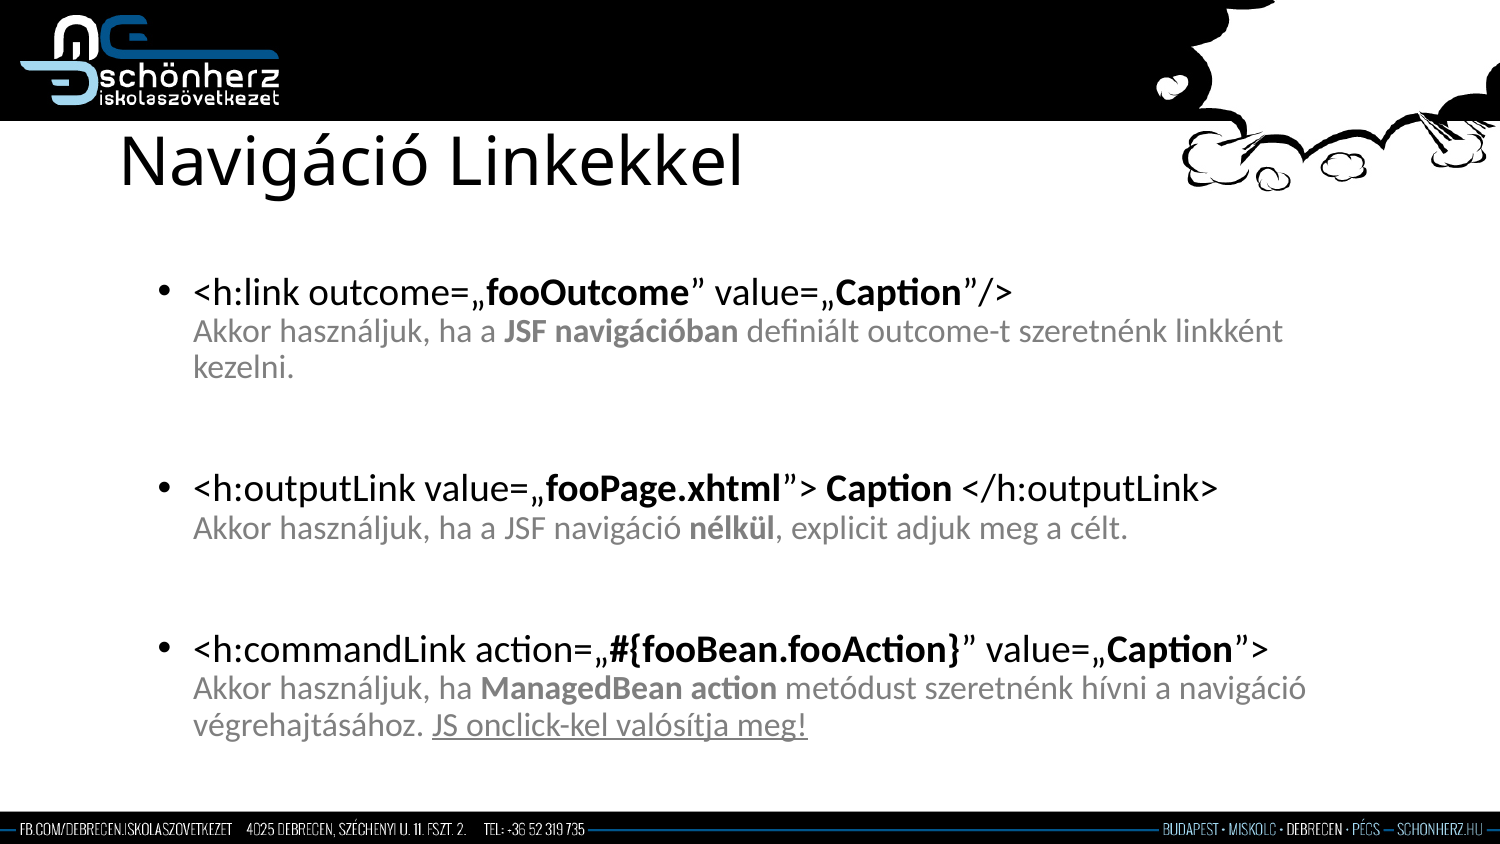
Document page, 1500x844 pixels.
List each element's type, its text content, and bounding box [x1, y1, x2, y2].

list <h:link outcome=„fooOutcome” value=„Caption”/> Akkor használjuk, ha a JSF navigációban definiált outcome-t szeretnénk linkként kezelni. <h:outputLink value=„fooPage.xhtml”> Caption </h:outputLink> Akkor használjuk, ha a JSF navigáció nélkül, explicit adjuk meg a célt. <h:commandLink action=„#{fooBean.fooAction}” value=„Caption”> Akkor használjuk, ha ManagedBean action metódust szeretnénk hívni a navigáció végrehajtásához. JS onclick-kel valósítja meg! [142, 196, 1405, 754]
title Navigáció Linkekkel [103, 44, 1397, 208]
picture [0, 0, 1500, 844]
